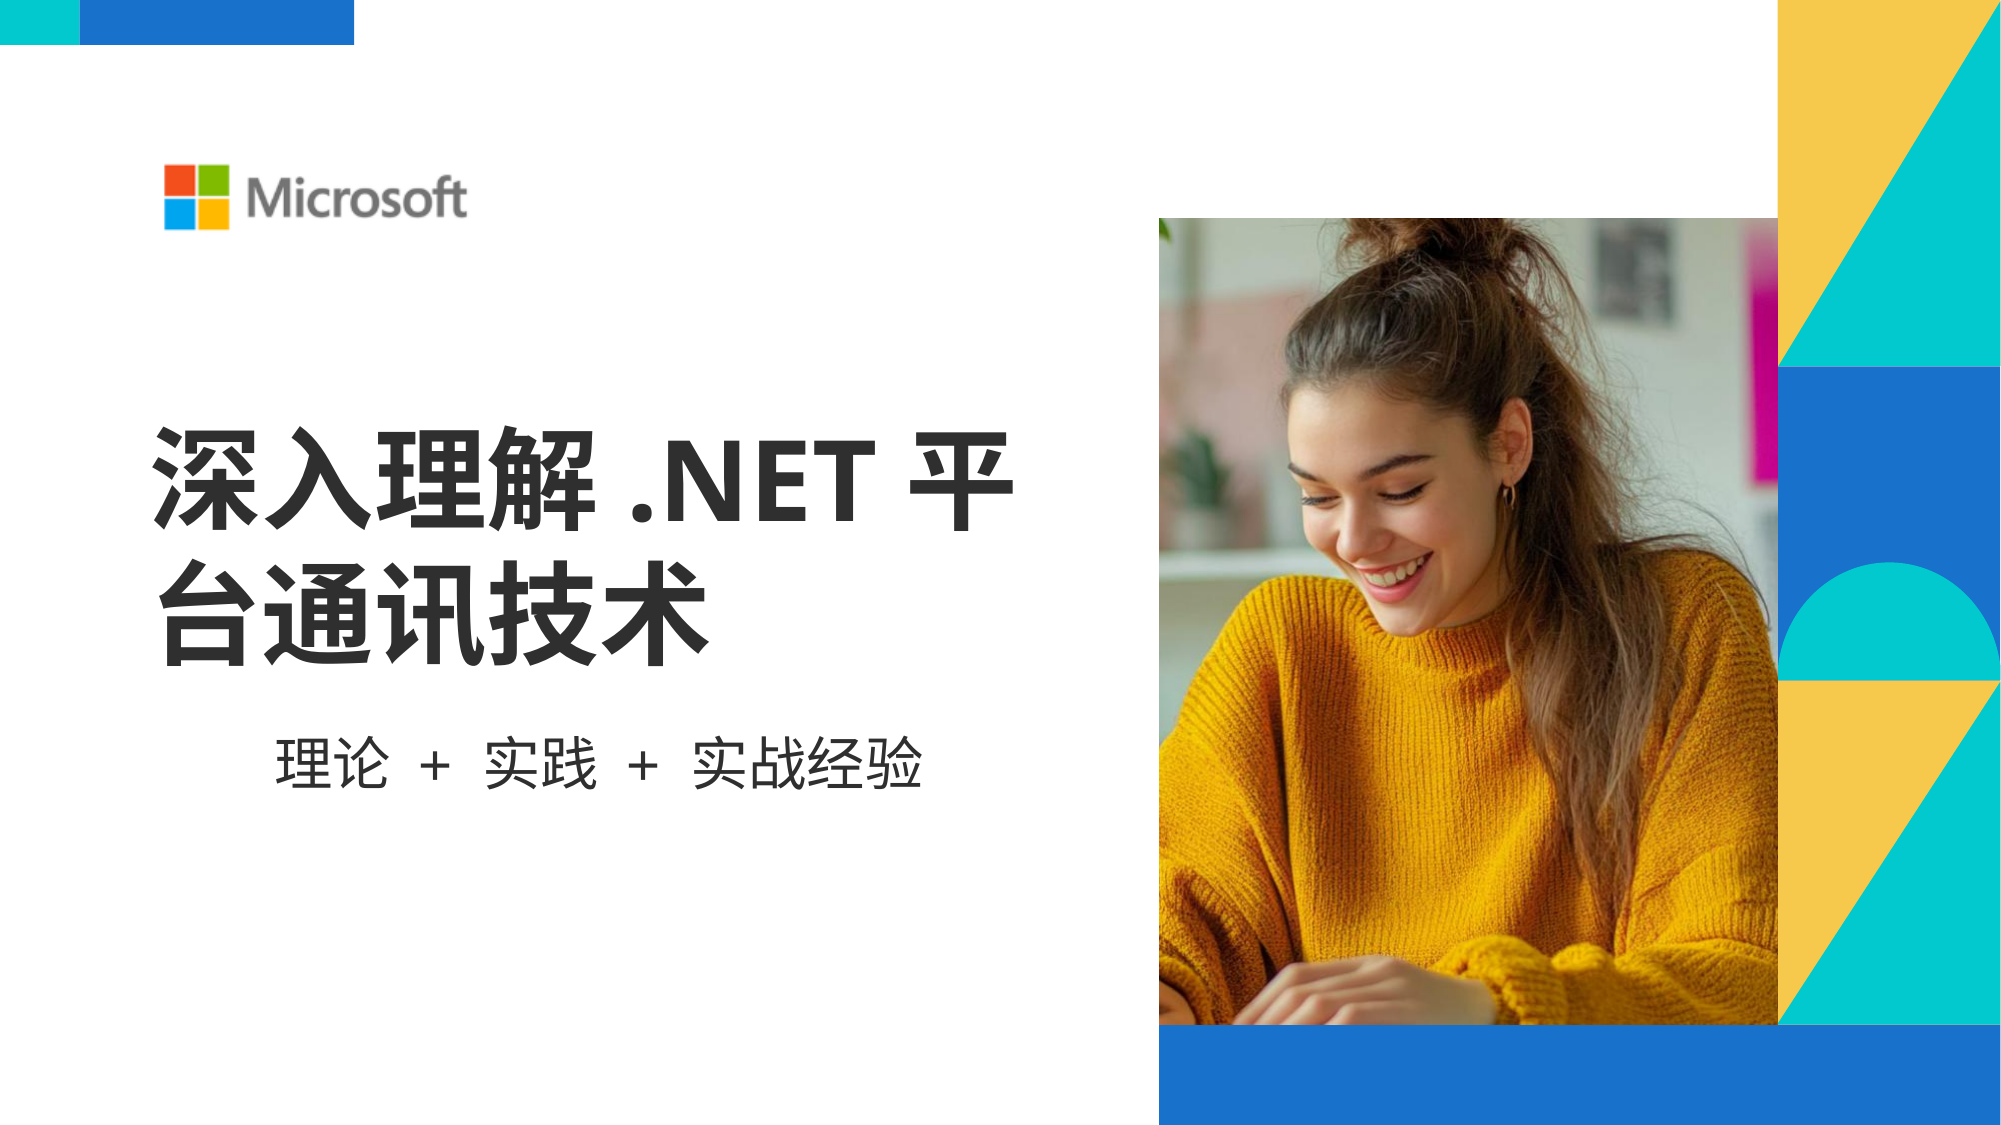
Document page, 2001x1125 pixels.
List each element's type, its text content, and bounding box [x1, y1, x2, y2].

picture [1159, 218, 1778, 1025]
subtitle 理论 + 实践 + 实战经验 [105, 727, 1093, 827]
title 深入理解.NET平台通讯技术 [149, 79, 1105, 680]
picture [83, 125, 547, 272]
